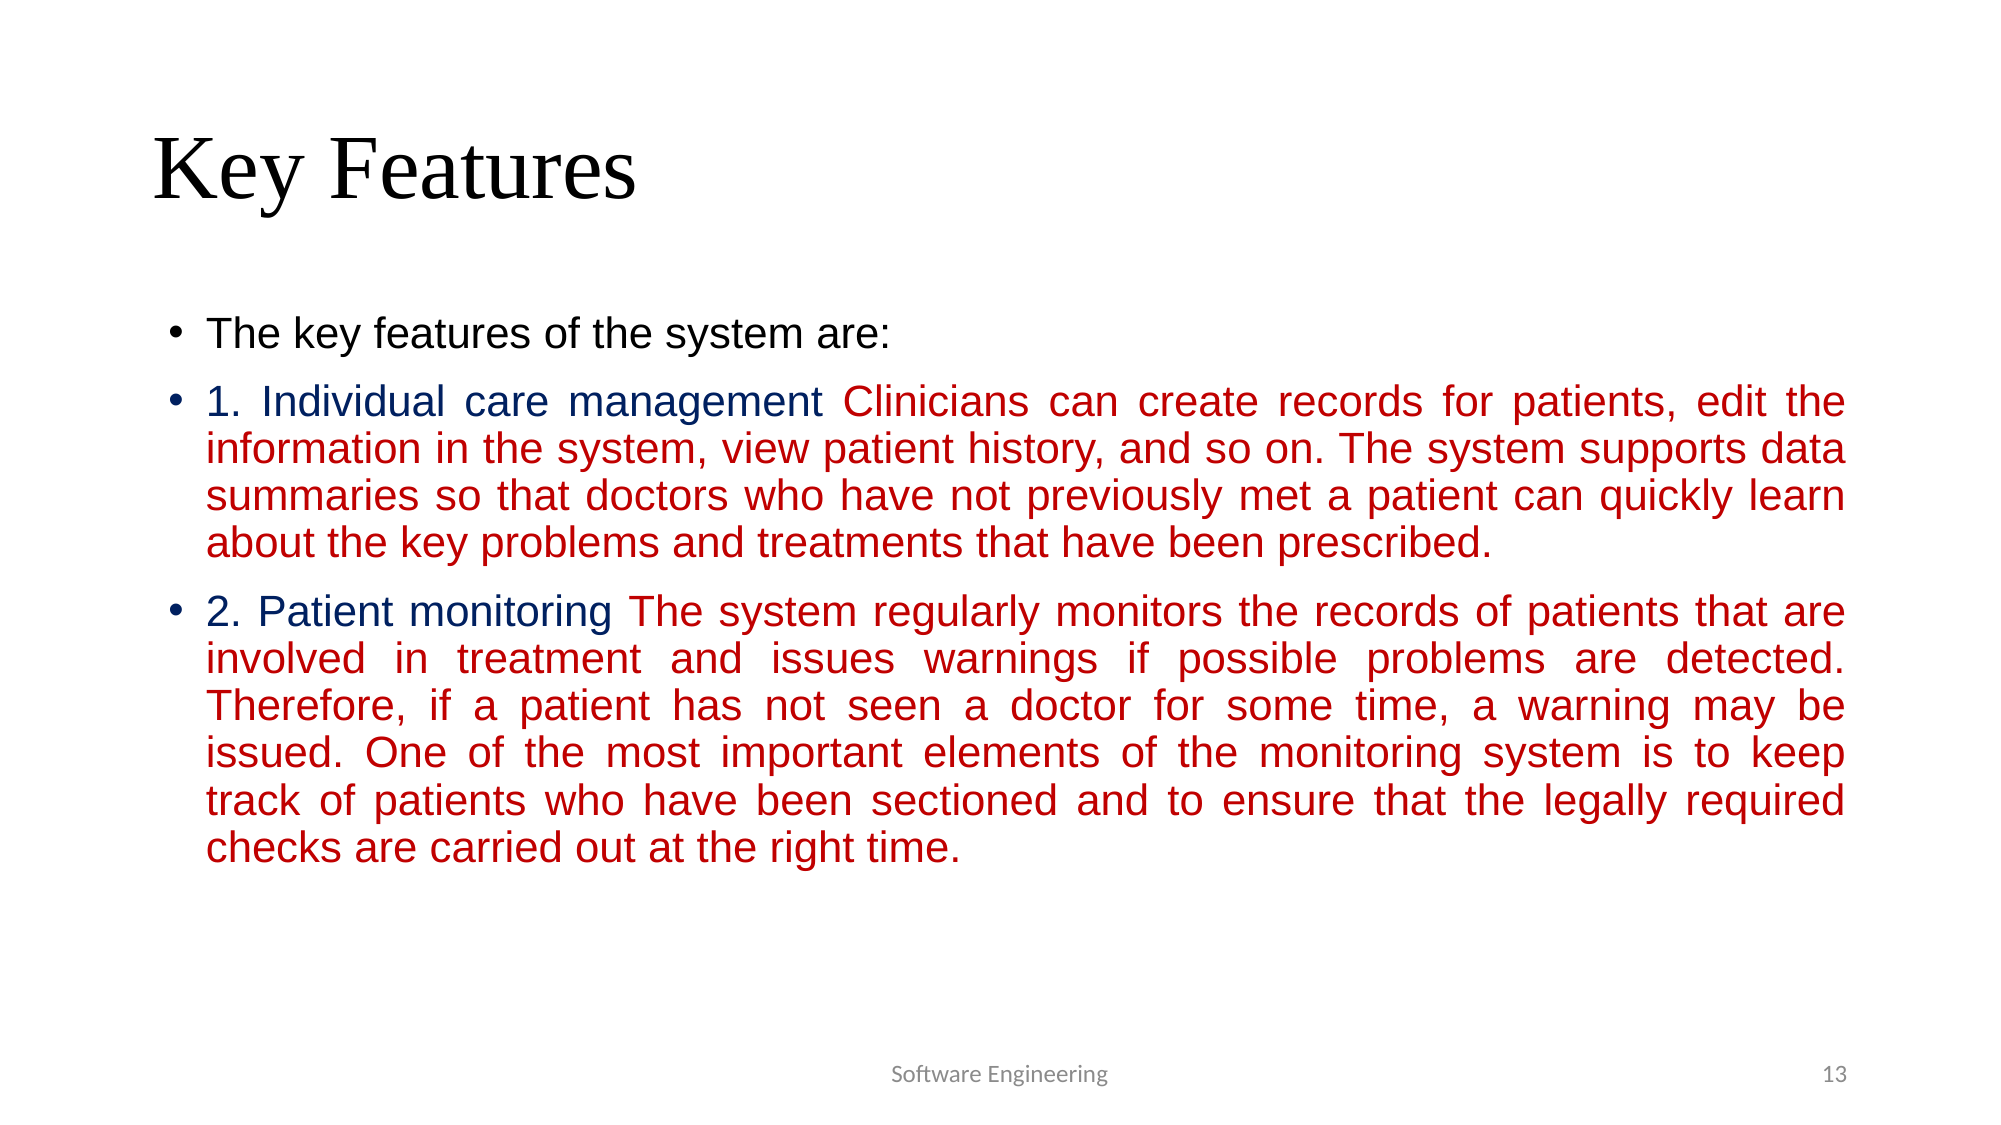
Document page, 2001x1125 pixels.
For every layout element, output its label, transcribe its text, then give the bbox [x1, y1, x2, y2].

slide_number 13 [1412, 1042, 1863, 1103]
list The key features of the system are: 1. Individual care management Clinicians can create records for patients, edit the information in the system, view patient history, and so on. The system supports data summaries so that doctors who have not previously met a patient can quickly learn about the key problems and treatments that have been prescribed. 2. Patient monitoring The system regularly monitors the records of patients that are involved in treatment and issues warnings if possible problems are detected. Therefore, if a patient has not seen a doctor for some time, a warning may be issued. One of the most important elements of the monitoring system is to keep track of patients who have been sectioned and to ensure that the legally required checks are carried out at the right time. [153, 302, 1863, 1047]
footer Software Engineering [662, 1042, 1338, 1103]
title Key Features [137, 59, 1863, 278]
